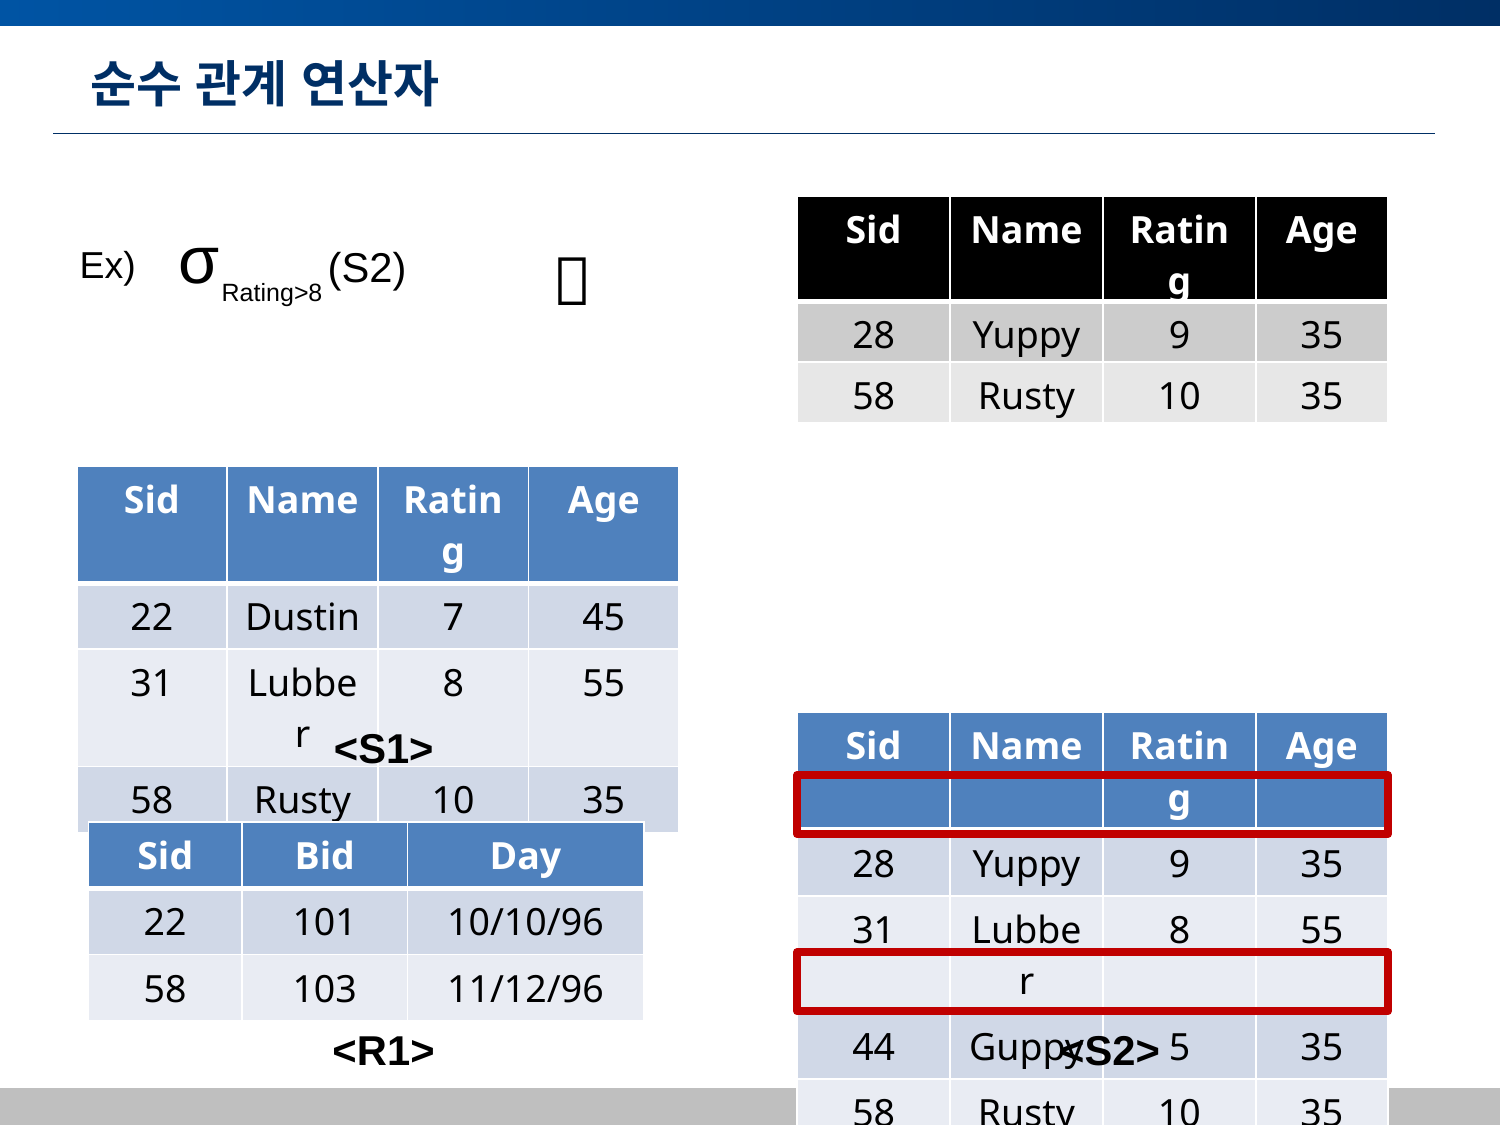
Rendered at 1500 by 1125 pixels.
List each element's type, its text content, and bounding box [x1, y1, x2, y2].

table_cell Rusty [951, 1080, 1102, 1125]
table_cell 10/10/96 [408, 891, 643, 954]
table_cell 8 [379, 650, 528, 766]
text_box <R1> [242, 1016, 526, 1082]
table_cell 58 [89, 955, 241, 1020]
table_cell 31 [78, 650, 226, 766]
table_cell 28 [798, 836, 949, 895]
text_box <S2> [997, 1016, 1223, 1082]
table_cell 22 [78, 586, 226, 648]
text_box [147, 209, 496, 315]
table_cell 35 [529, 767, 678, 832]
text_box  [537, 231, 715, 327]
table_cell Guppy [951, 1014, 1102, 1078]
table_header Age [529, 467, 678, 581]
table_cell 35 [1257, 363, 1387, 422]
table_header Bid [243, 823, 407, 886]
table_cell Yuppy [951, 304, 1102, 361]
table_header Rating [1104, 713, 1255, 773]
table_header Rating [1104, 197, 1255, 299]
table_cell Rusty [951, 363, 1102, 422]
table_cell Yuppy [951, 836, 1102, 895]
text_box [795, 773, 1390, 836]
table_cell 9 [1104, 304, 1255, 361]
table_cell Lubber [951, 897, 1102, 950]
table_cell 35 [1257, 836, 1387, 895]
table_cell 10 [1104, 363, 1255, 422]
table_header Age [1257, 197, 1387, 299]
table_cell 45 [529, 586, 678, 648]
table_cell 5 [1104, 1014, 1255, 1078]
table_cell 8 [1104, 897, 1255, 950]
table_header Sid [78, 467, 226, 581]
title 순수 관계 연산자 [75, 45, 1425, 132]
table_cell 58 [798, 363, 949, 422]
text_box <S1> [265, 714, 502, 780]
table_cell 101 [243, 891, 407, 954]
table_cell 7 [379, 586, 528, 648]
table_cell 10 [1104, 1080, 1255, 1125]
table_cell Lubber [228, 650, 377, 766]
table_header Sid [798, 197, 949, 299]
table_header Name [951, 713, 1102, 773]
table_cell 103 [243, 955, 407, 1016]
table_cell 22 [89, 891, 241, 954]
table_cell 31 [798, 897, 949, 950]
table_cell Dustin [228, 586, 377, 648]
table_header Rating [379, 467, 528, 581]
table_cell 58 [798, 1080, 949, 1125]
table_cell 9 [1104, 836, 1255, 895]
table_header Age [1257, 713, 1387, 773]
table_cell 35 [1257, 304, 1387, 361]
table_header Name [951, 197, 1102, 299]
table_cell 55 [529, 650, 678, 766]
table_header Sid [798, 713, 949, 773]
table_cell 58 [78, 767, 226, 832]
table_header Name [228, 467, 377, 581]
table_cell 11/12/96 [408, 955, 643, 1020]
table_cell Rusty [228, 767, 377, 821]
table_cell 28 [798, 304, 949, 361]
table_cell 35 [1257, 1080, 1387, 1125]
table_cell 35 [1257, 1014, 1387, 1078]
table_cell 10 [379, 767, 528, 821]
table_cell 44 [798, 1014, 949, 1078]
text_box [795, 950, 1390, 1013]
table_header Day [408, 823, 643, 886]
text_box Ex) [64, 233, 142, 294]
table_cell 55 [1257, 897, 1387, 950]
list [75, 150, 1425, 1012]
table_header Sid [89, 823, 241, 886]
